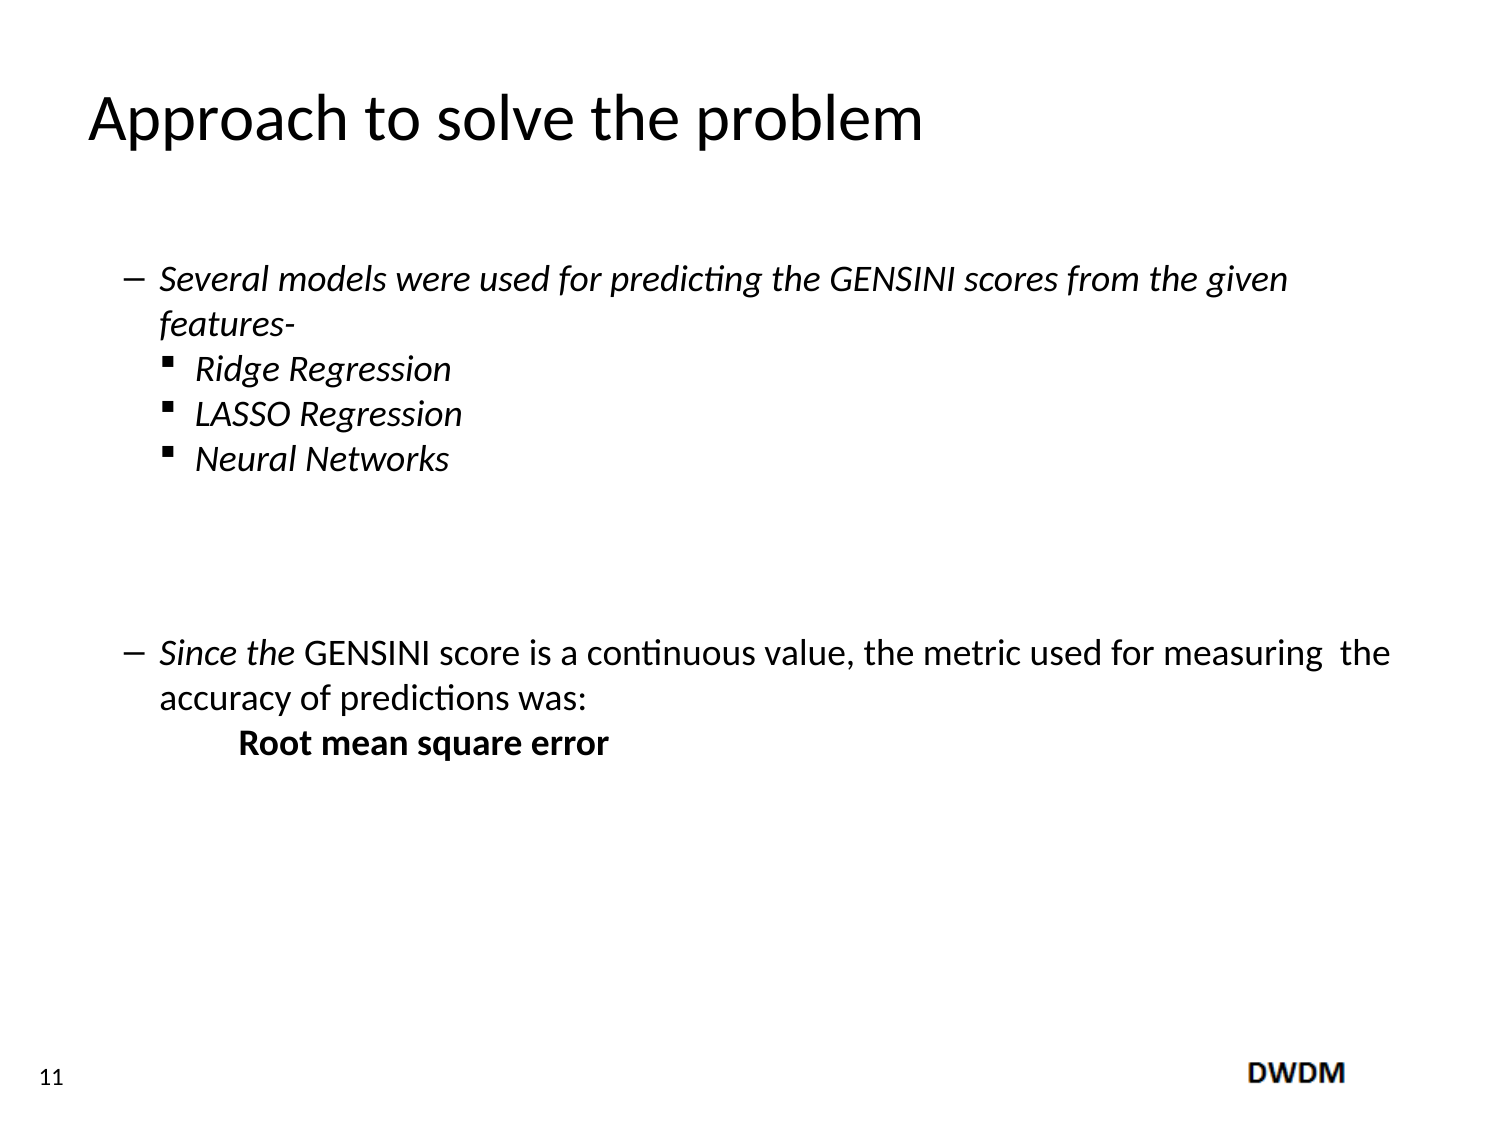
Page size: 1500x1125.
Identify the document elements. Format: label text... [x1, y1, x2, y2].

picture [1241, 1031, 1472, 1111]
list Several models were used for predicting the GENSINI scores from the given features- Ridge Regression LASSO Regression Neural Networks Since the GENSINI score is a continuous value, the metric used for measuring the accuracy of predictions was: Root mean square error [88, 253, 1412, 1012]
list Approach to solve the problem [88, 73, 1412, 240]
